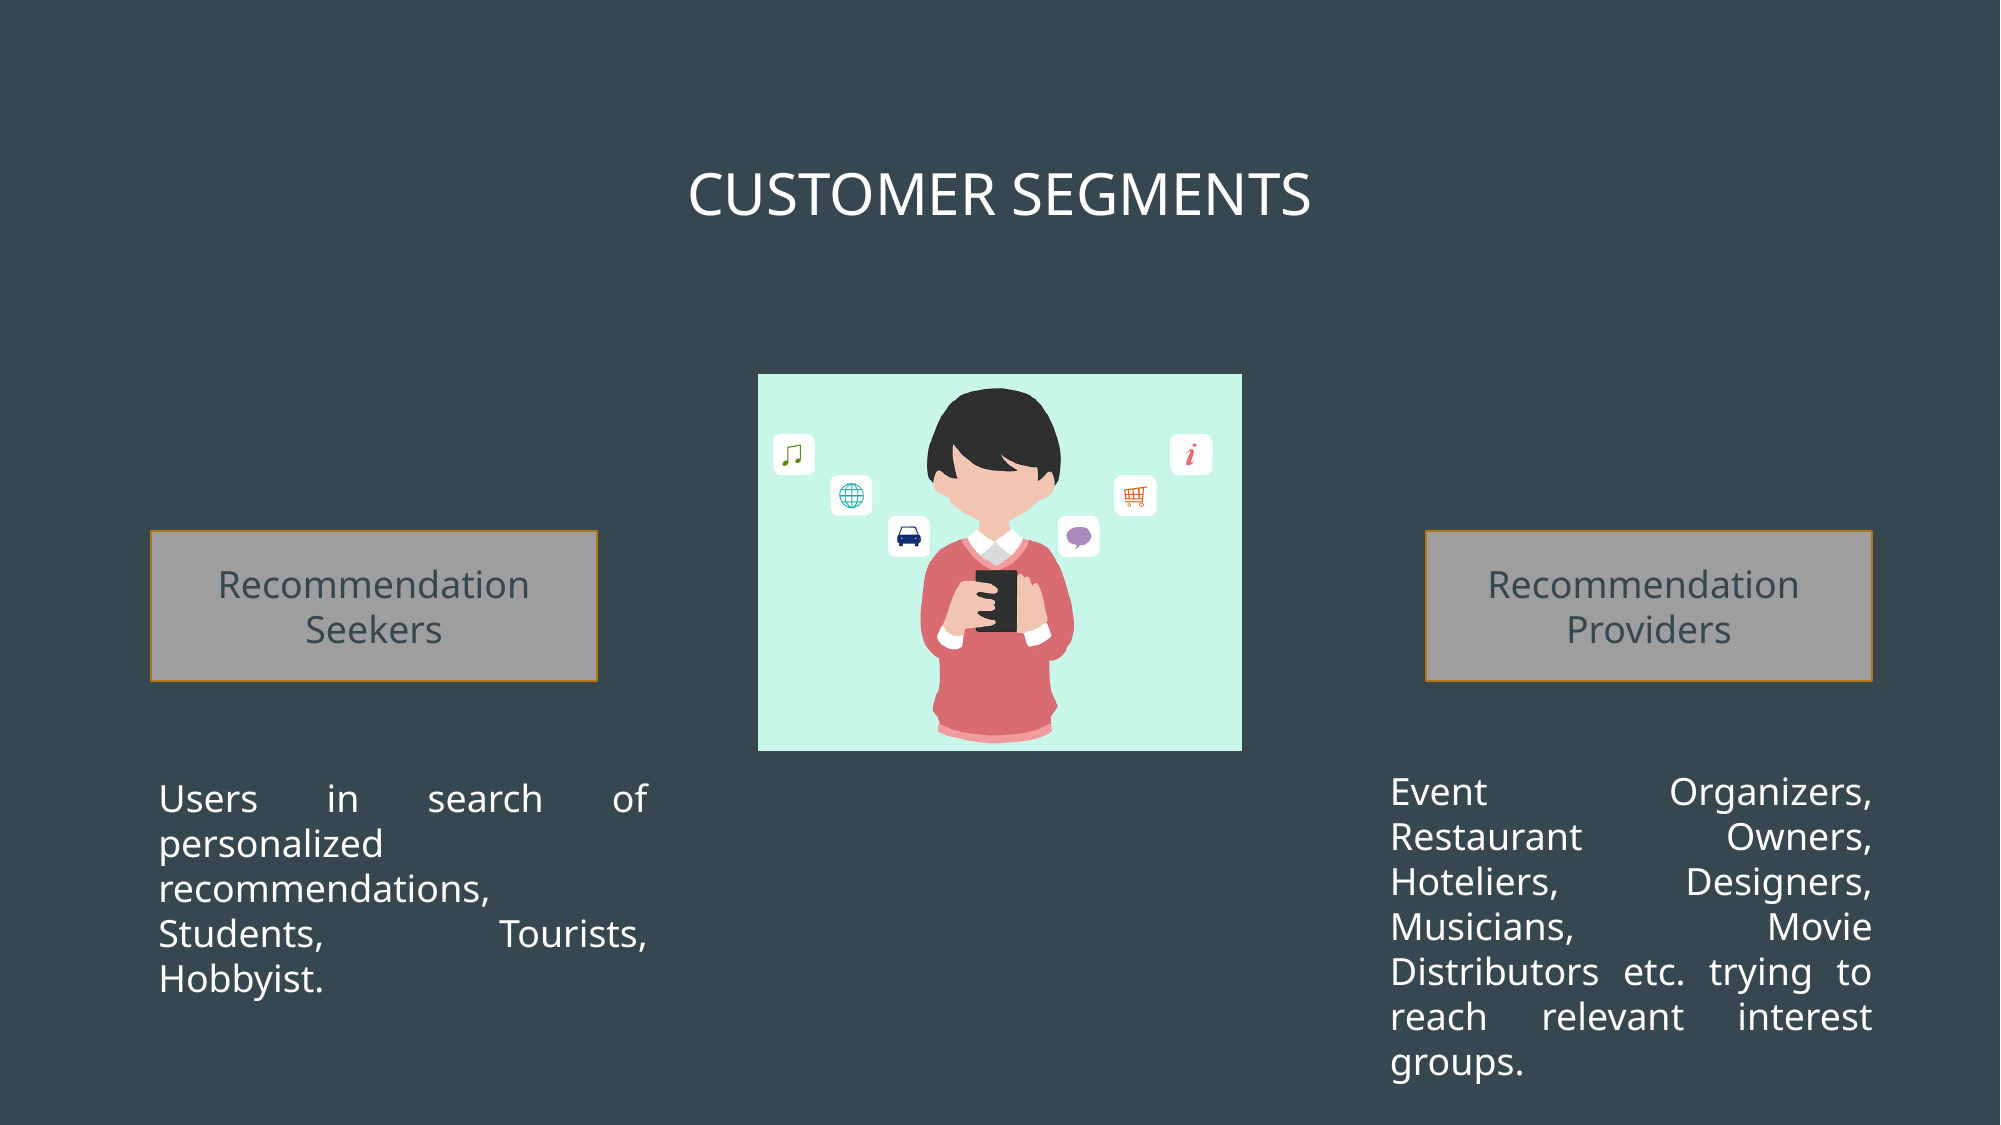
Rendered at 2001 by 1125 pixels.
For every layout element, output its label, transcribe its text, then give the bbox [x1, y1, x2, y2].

text_box Users in search of personalized recommendations, Students, Tourists, Hobbyist. [68, 760, 664, 999]
text_box Event Organizers, Restaurant Owners, Hoteliers, Designers, Musicians, Movie Distributors etc. trying to reach relevant interest groups. [1299, 760, 1888, 912]
text_box Recommendation Seekers [151, 530, 598, 681]
title CUSTOMER SEGMENTS [363, 96, 1637, 296]
text_box Recommendation Providers [1425, 530, 1872, 681]
picture [758, 374, 1242, 751]
